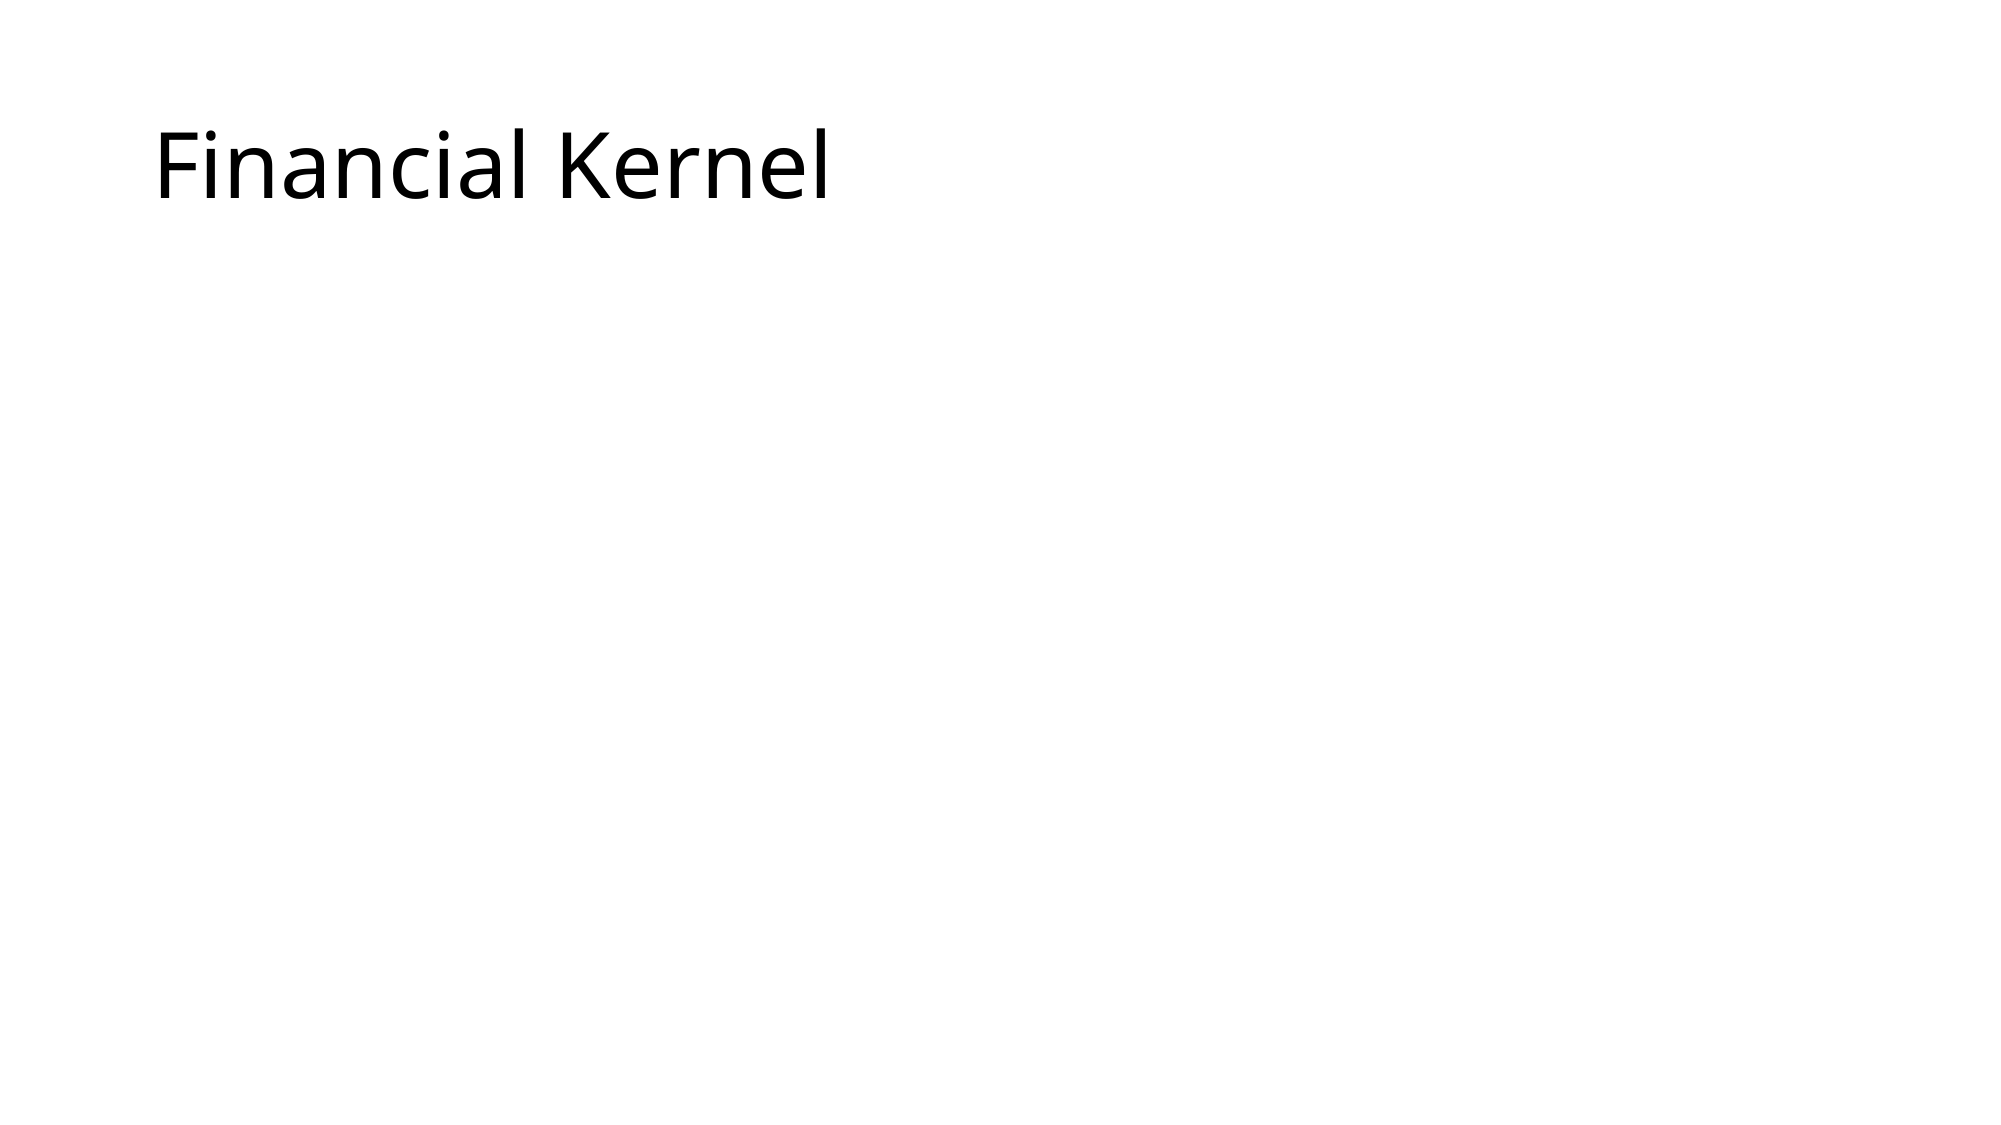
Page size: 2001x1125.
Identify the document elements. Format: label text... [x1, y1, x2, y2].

title Financial Kernel [137, 59, 1863, 278]
